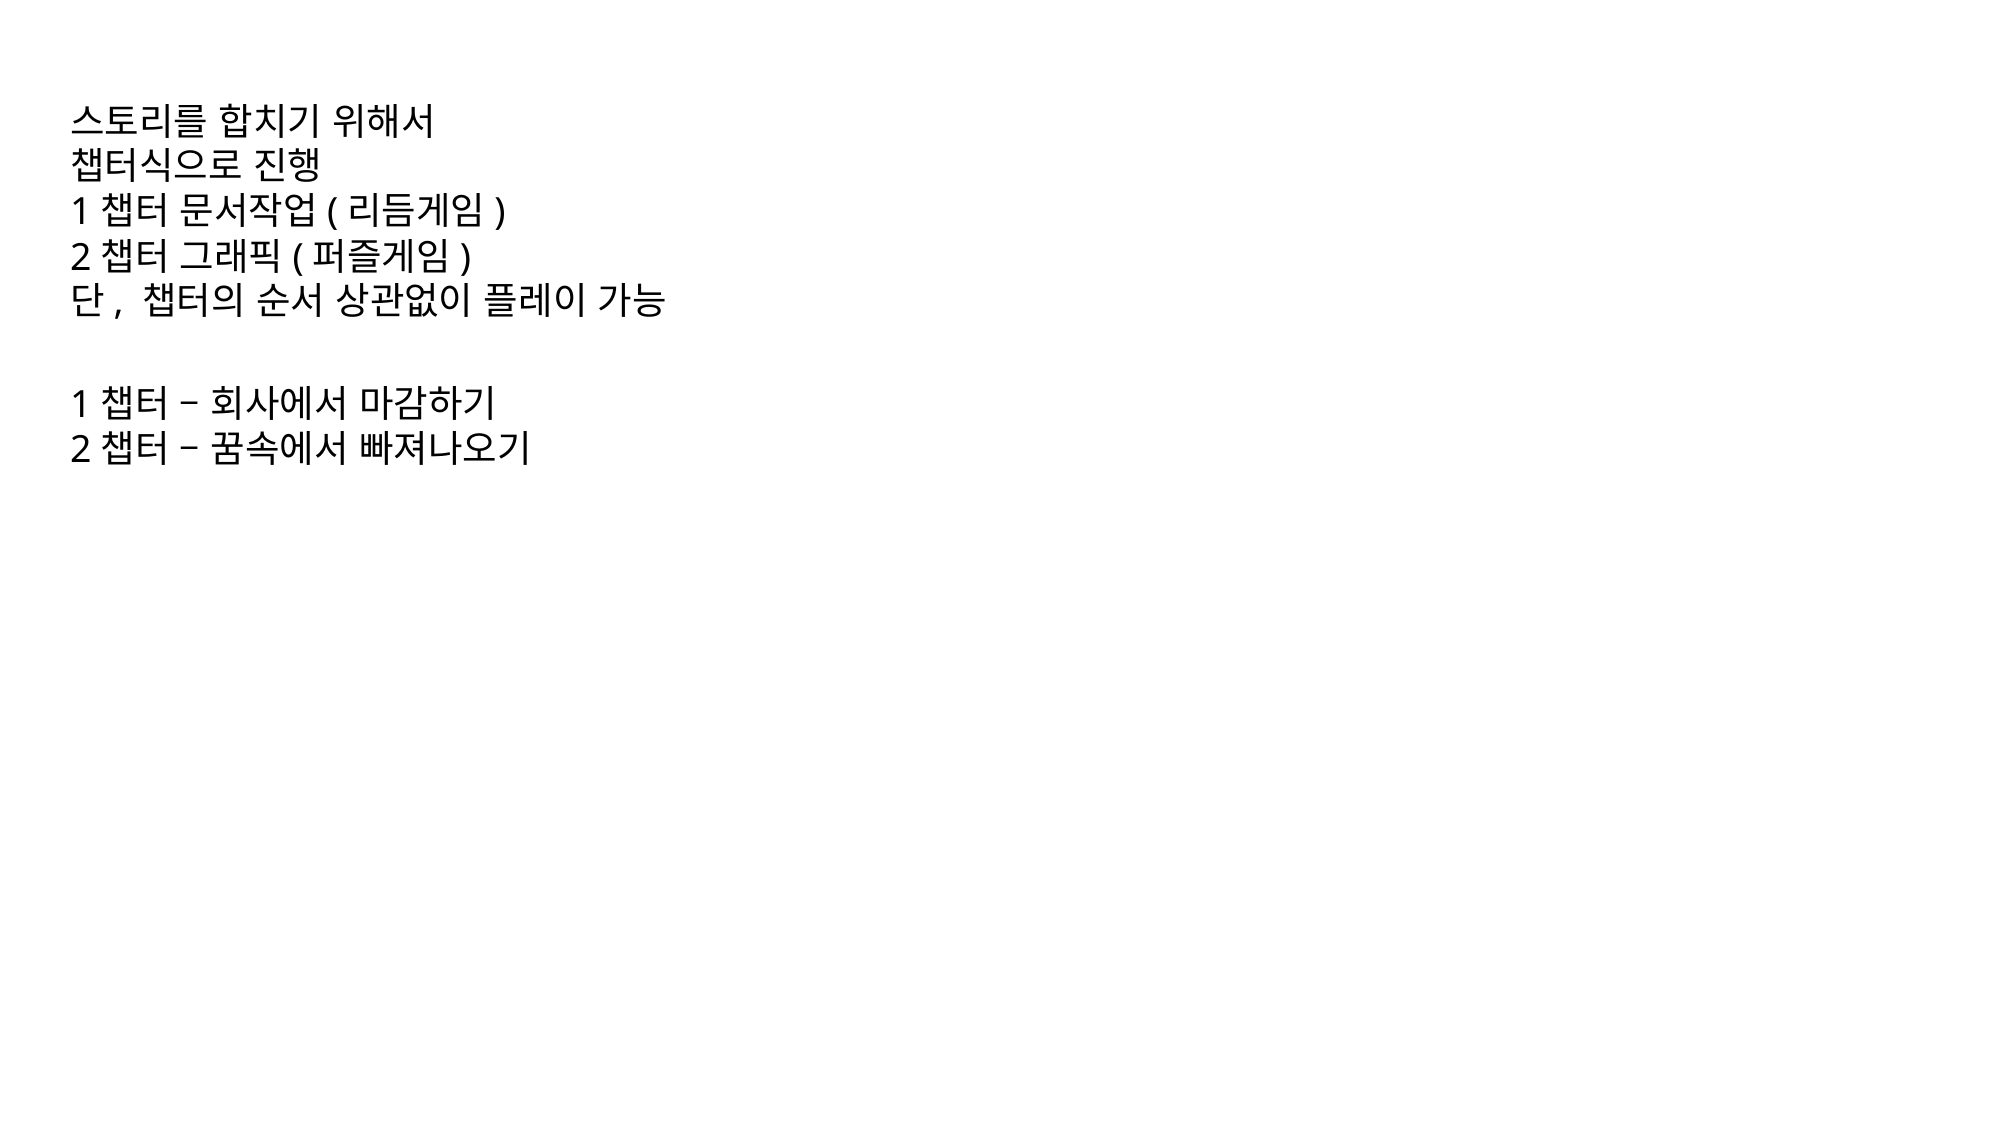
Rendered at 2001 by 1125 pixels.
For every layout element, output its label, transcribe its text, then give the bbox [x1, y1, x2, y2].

text_box 1챕터 – 회사에서 마감하기 2챕터 – 꿈속에서 빠져나오기 [55, 372, 831, 478]
text_box 스토리를 합치기 위해서 챕터식으로 진행 1챕터 문서작업(리듬게임) 2챕터 그래픽(퍼즐게임) 단, 챕터의 순서 상관없이 플레이 가능 [55, 90, 831, 330]
